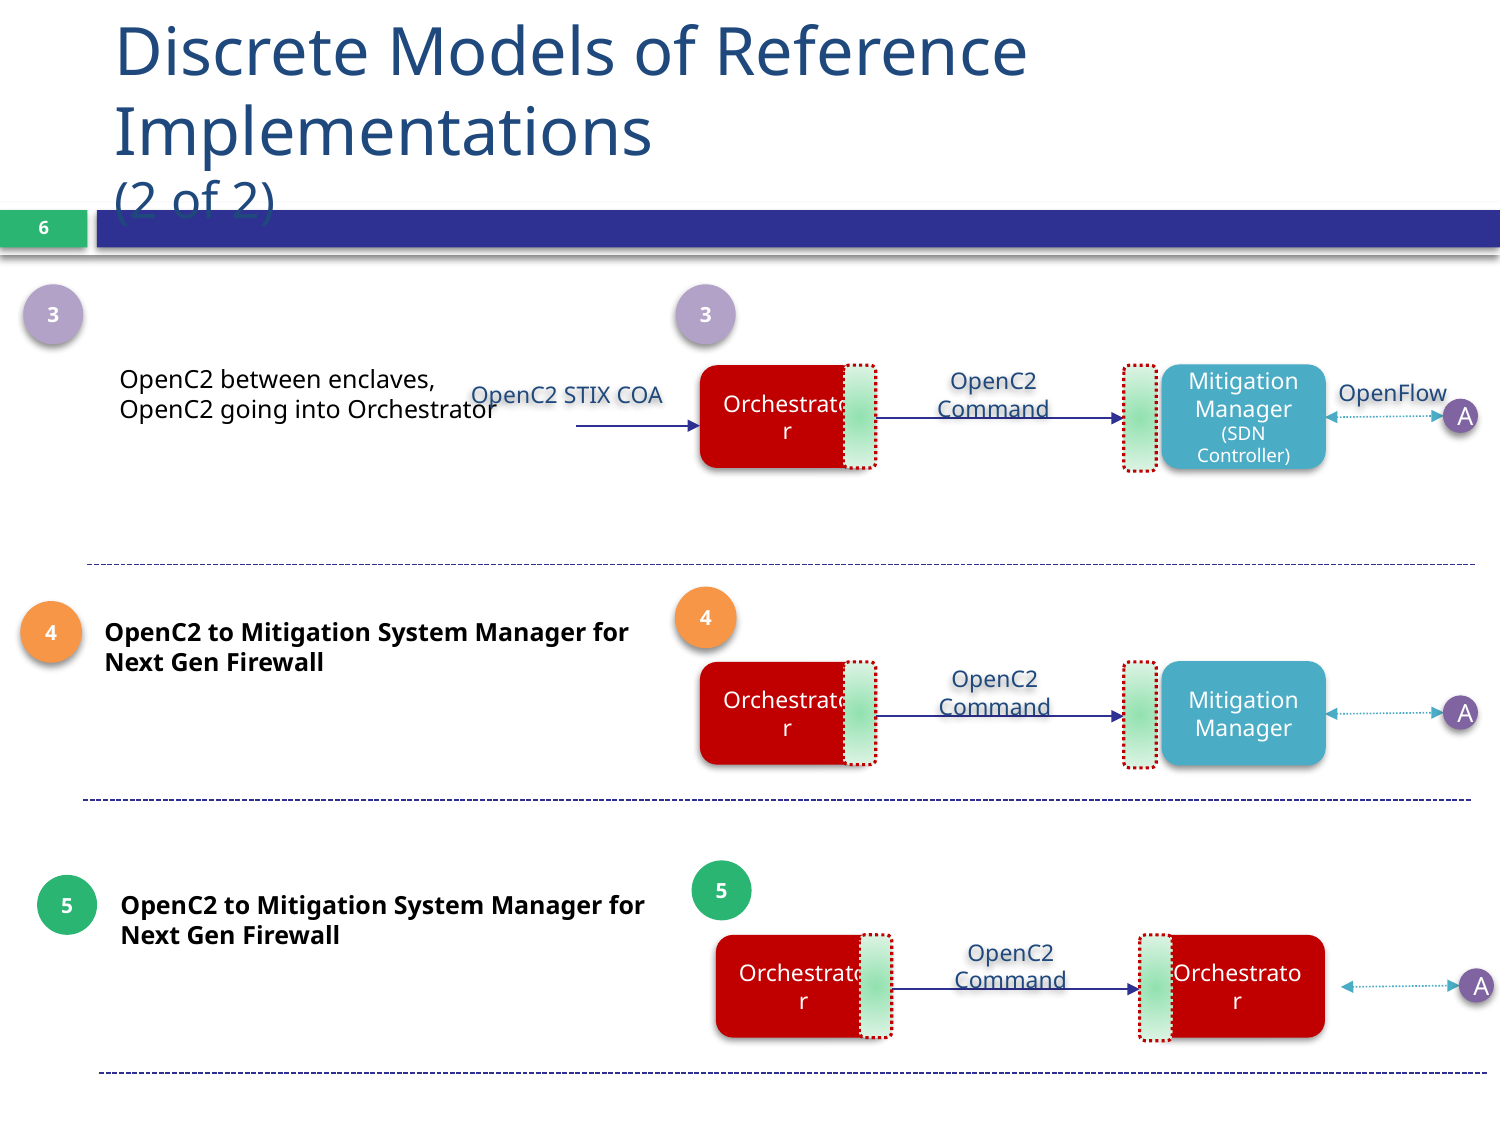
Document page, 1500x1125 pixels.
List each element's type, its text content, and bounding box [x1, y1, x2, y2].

text_box [857, 933, 894, 1040]
text_box Mitigation Manager (SDN Controller) [1161, 364, 1326, 469]
text_box OpenC2 Command [886, 369, 1101, 417]
text_box Orchestrator [715, 934, 862, 1039]
text_box Mitigation Manager [1161, 661, 1326, 766]
text_box OpenC2 Command [877, 667, 1113, 715]
title Discrete Models of Reference Implementations (2 of 2) [99, 37, 1438, 200]
text_box OpenC2 to Mitigation System Manager for Next Gen Firewall [105, 882, 685, 958]
text_box [841, 363, 878, 470]
text_box 4 [674, 586, 737, 649]
text_box Orchestrator [699, 364, 846, 469]
text_box OpenFlow [1320, 367, 1472, 417]
text_box 3 [22, 283, 85, 346]
text_box OpenC2 between enclaves, OpenC2 going into Orchestrator [104, 356, 668, 431]
text_box OpenC2 to Mitigation System Manager for Next Gen Firewall [89, 609, 669, 685]
text_box Orchestrator [1172, 934, 1326, 1039]
text_box [841, 660, 878, 767]
text_box [1122, 660, 1158, 770]
text_box A [1458, 968, 1494, 1003]
text_box A [1443, 695, 1479, 730]
text_box OpenC2 STIX COA [449, 369, 685, 419]
text_box OpenC2 Command [893, 940, 1129, 988]
text_box Orchestrator [699, 661, 846, 766]
text_box 4 [20, 601, 82, 663]
slide_number 6 [0, 208, 88, 249]
text_box 3 [674, 283, 737, 346]
text_box [1138, 933, 1174, 1043]
text_box A [1446, 407, 1479, 433]
text_box 5 [35, 873, 99, 937]
text_box 5 [690, 858, 754, 922]
text_box [1122, 363, 1158, 473]
